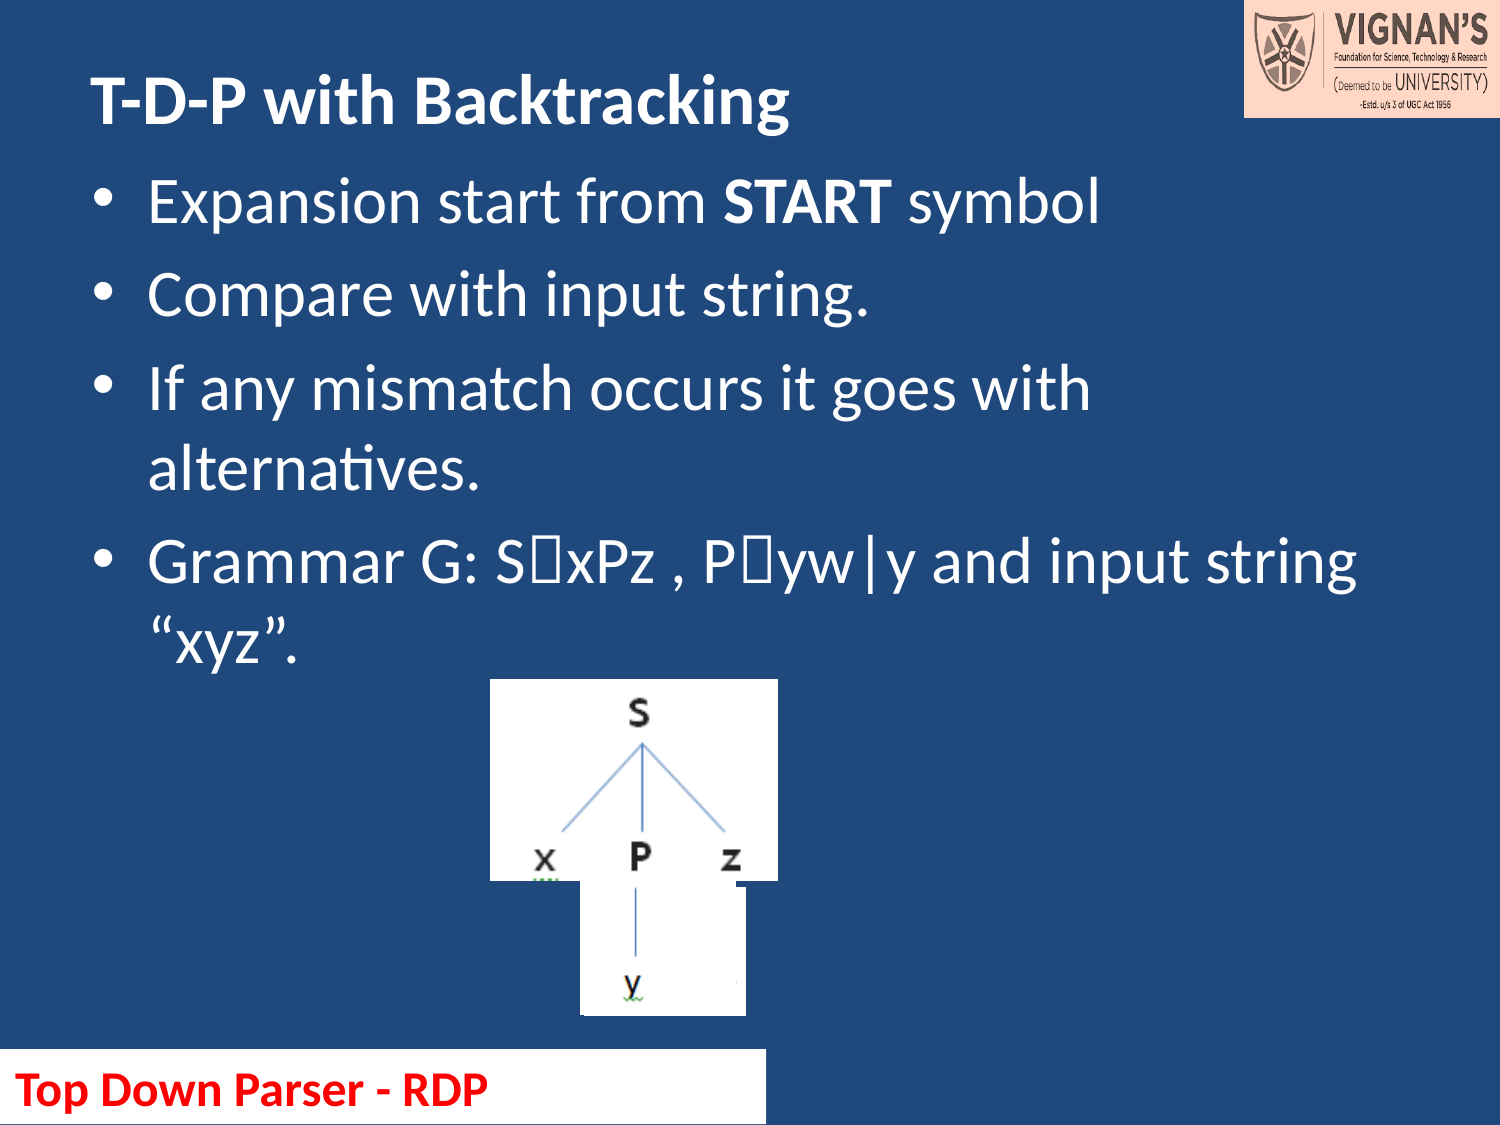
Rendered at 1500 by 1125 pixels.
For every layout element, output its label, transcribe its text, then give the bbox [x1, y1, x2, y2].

title T-D-P with Backtracking [75, 45, 1425, 233]
list Expansion start from START symbol Compare with input string. If any mismatch occurs it goes with alternatives. Grammar G: SxPz , Pyw|y and input string “xyz”. [76, 149, 1427, 1047]
picture [489, 679, 779, 1016]
